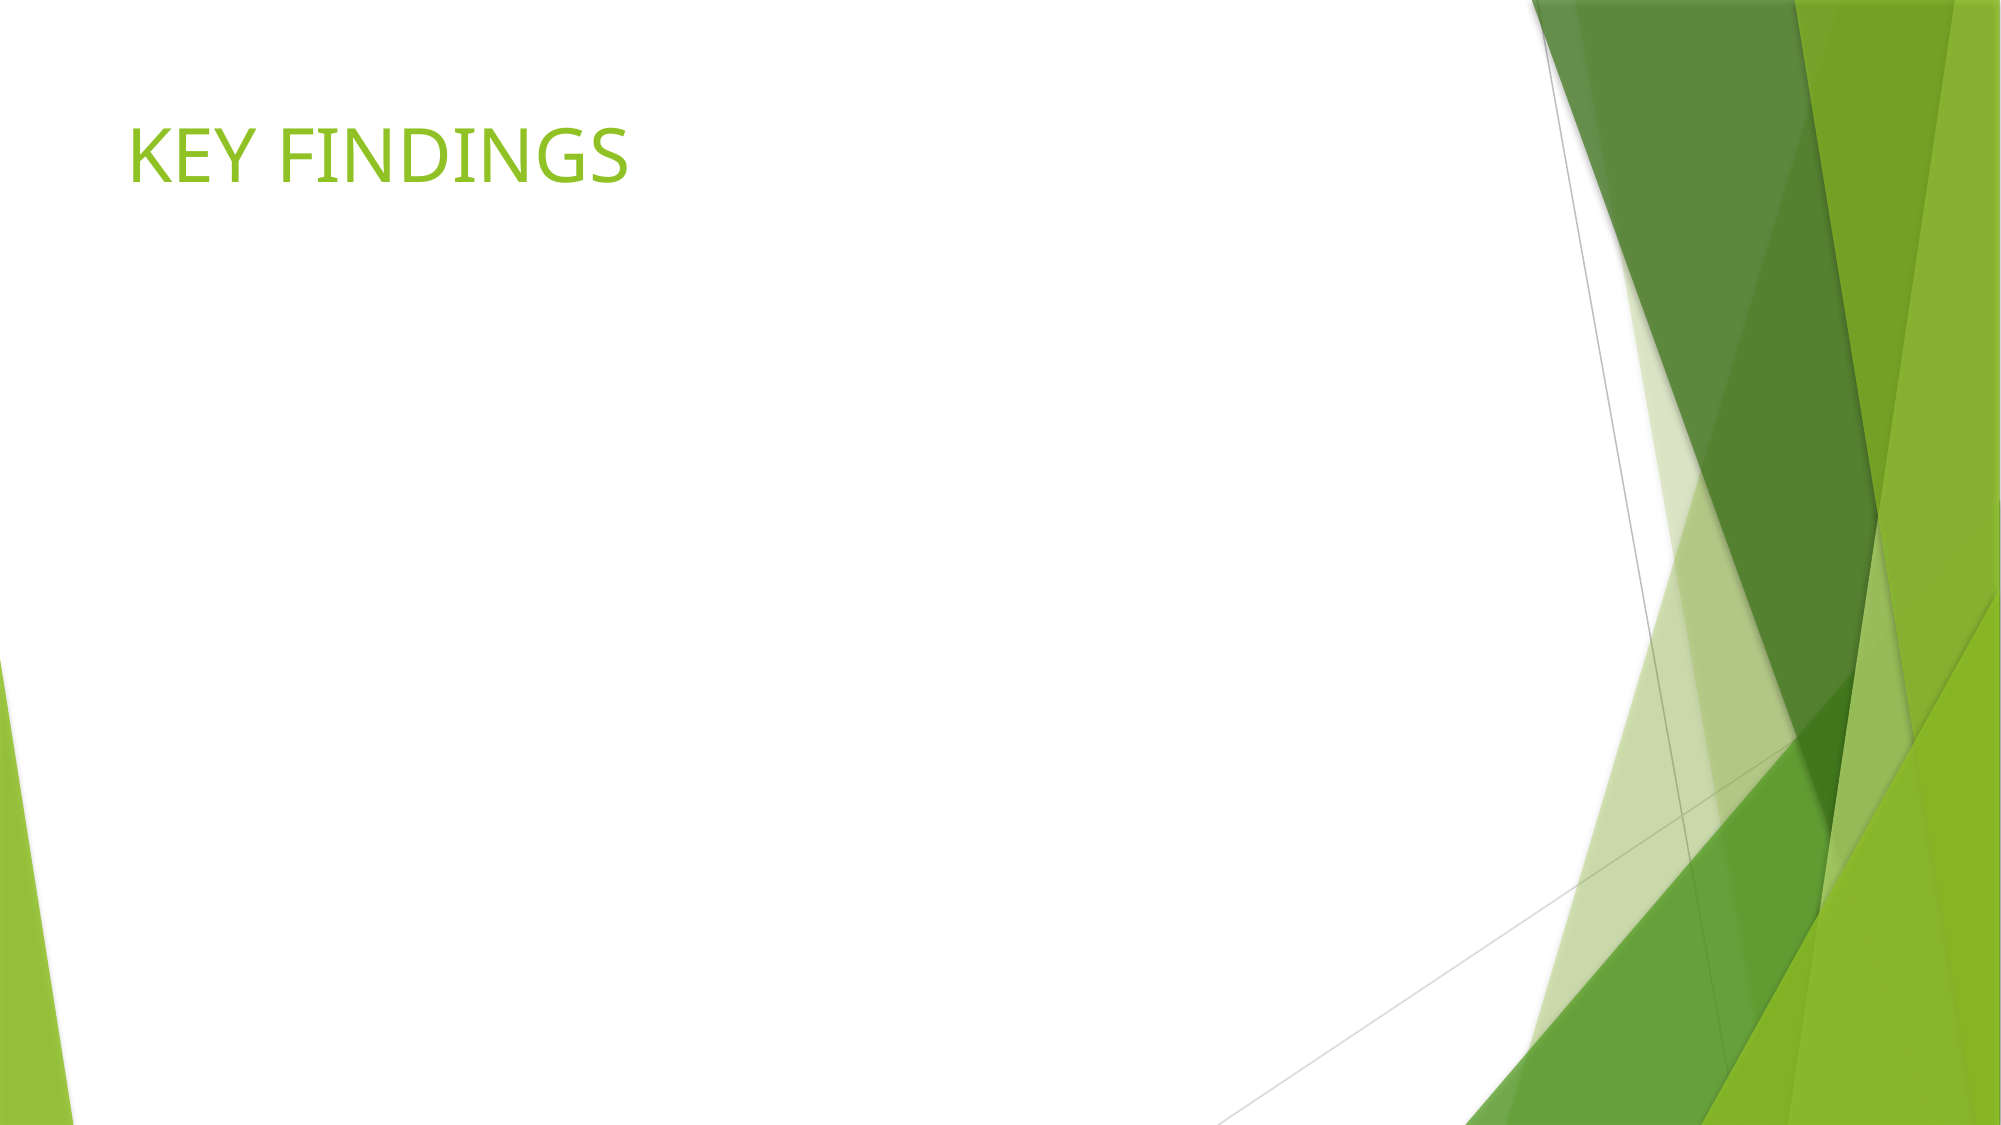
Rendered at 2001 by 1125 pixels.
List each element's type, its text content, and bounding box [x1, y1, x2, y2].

title KEY FINDINGS [111, 99, 1522, 317]
